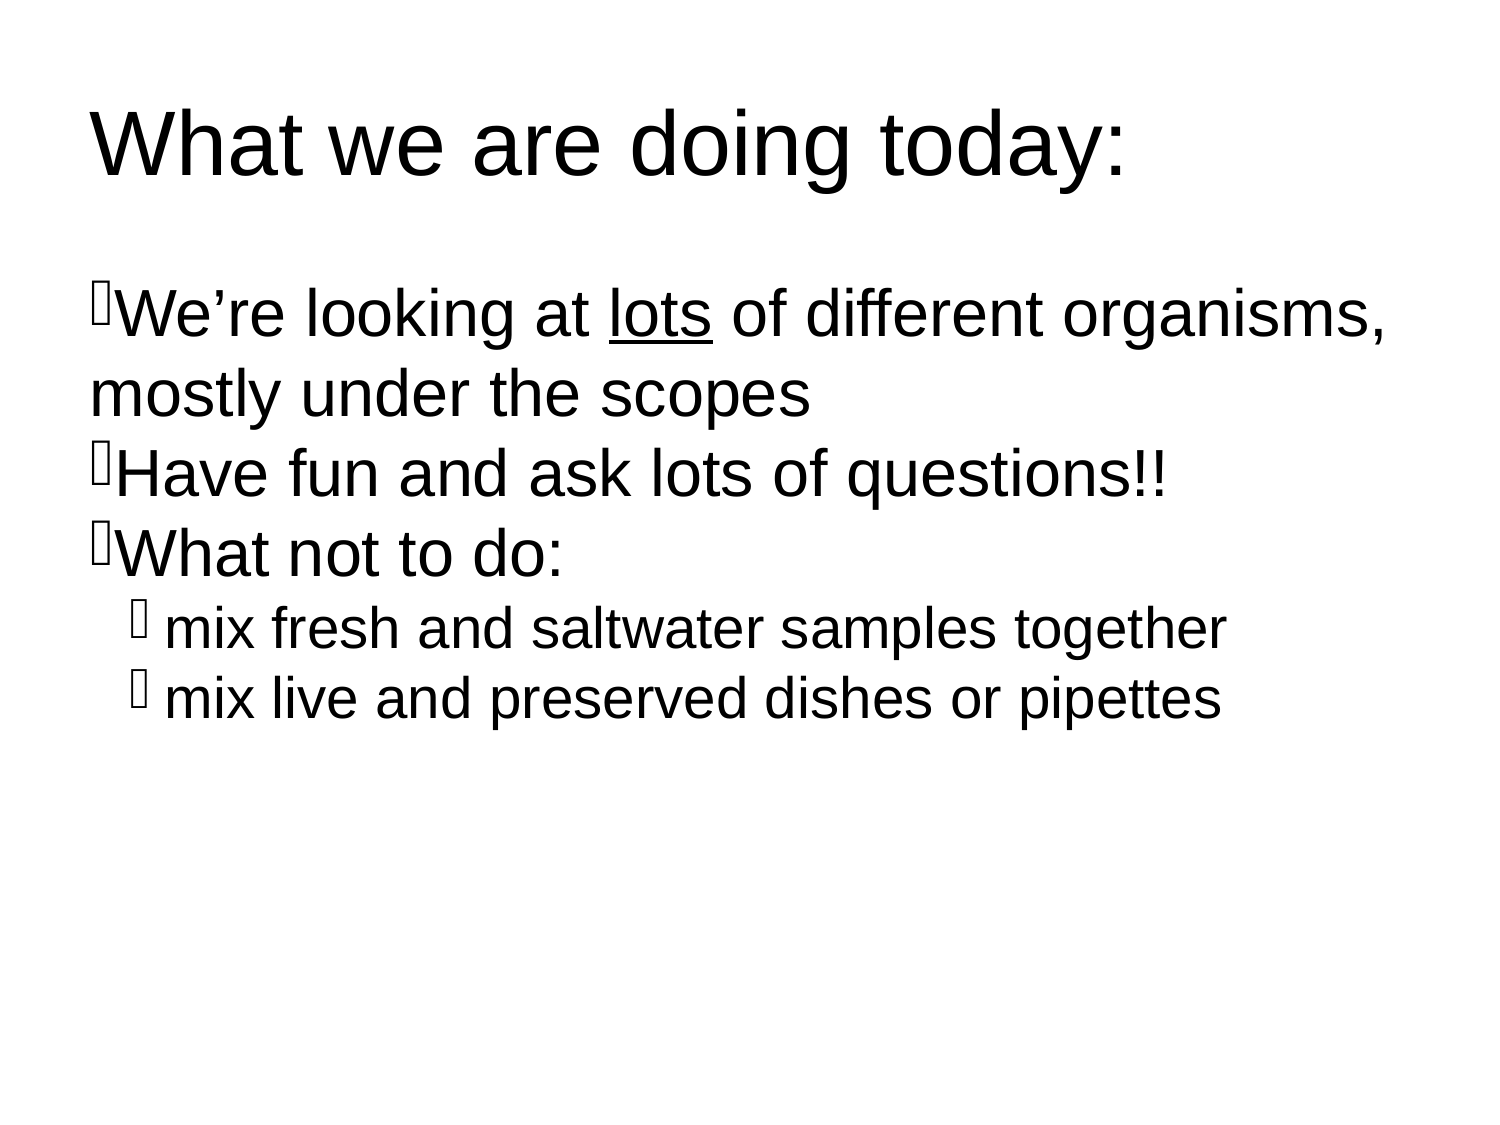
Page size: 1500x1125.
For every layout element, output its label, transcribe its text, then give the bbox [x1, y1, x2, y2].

text_box What we are doing today: [75, 45, 1425, 233]
text_box We’re looking at lots of different organisms, mostly under the scopes Have fun and ask lots of questions!! What not to do: mix fresh and saltwater samples together mix live and preserved dishes or pipettes [75, 262, 1425, 1005]
